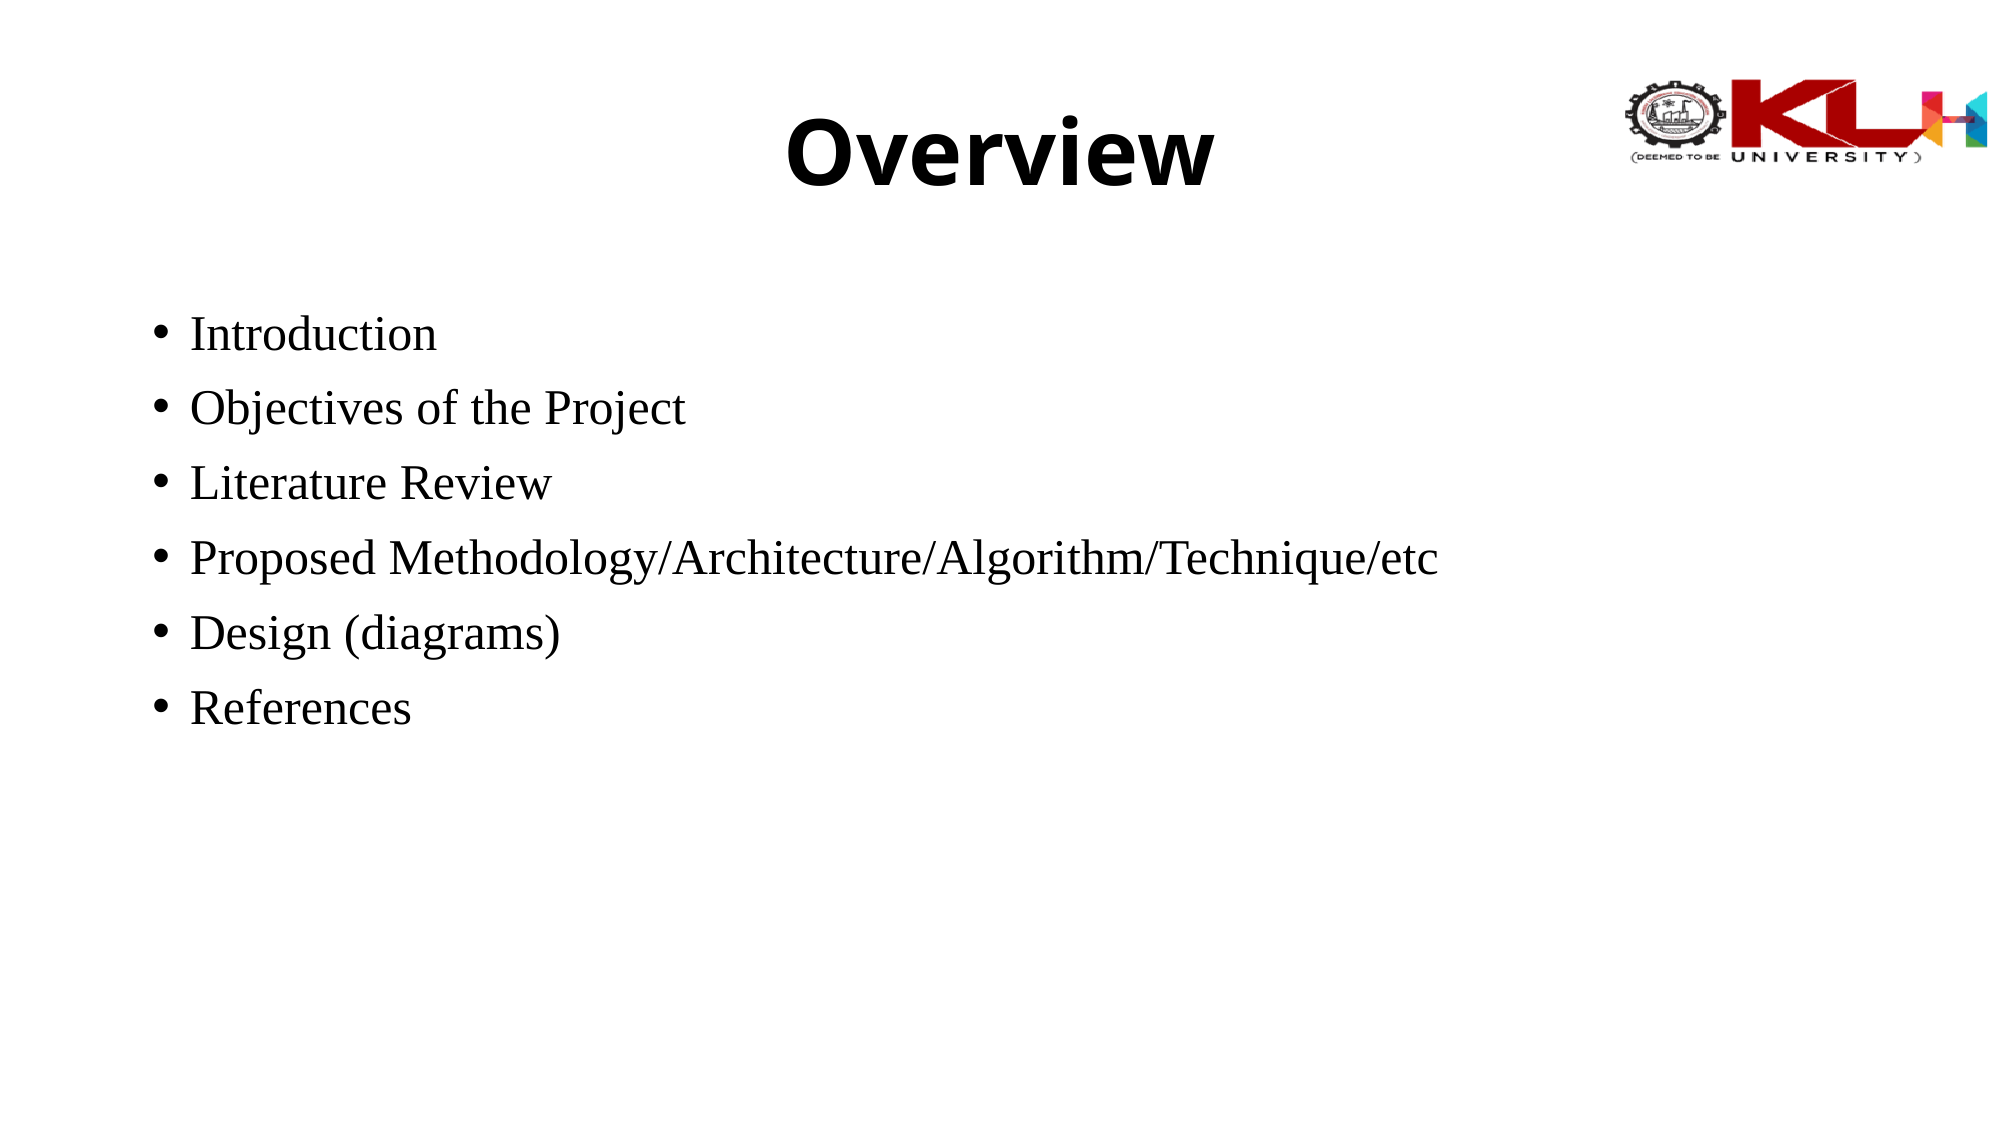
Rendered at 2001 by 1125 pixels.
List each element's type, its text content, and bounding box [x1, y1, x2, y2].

title Overview [137, 59, 1863, 253]
picture [1863, 59, 2000, 180]
list Introduction Objectives of the Project Literature Review Proposed Methodology/Architecture/Algorithm/Technique/etc Design (diagrams) References [137, 299, 1863, 1014]
